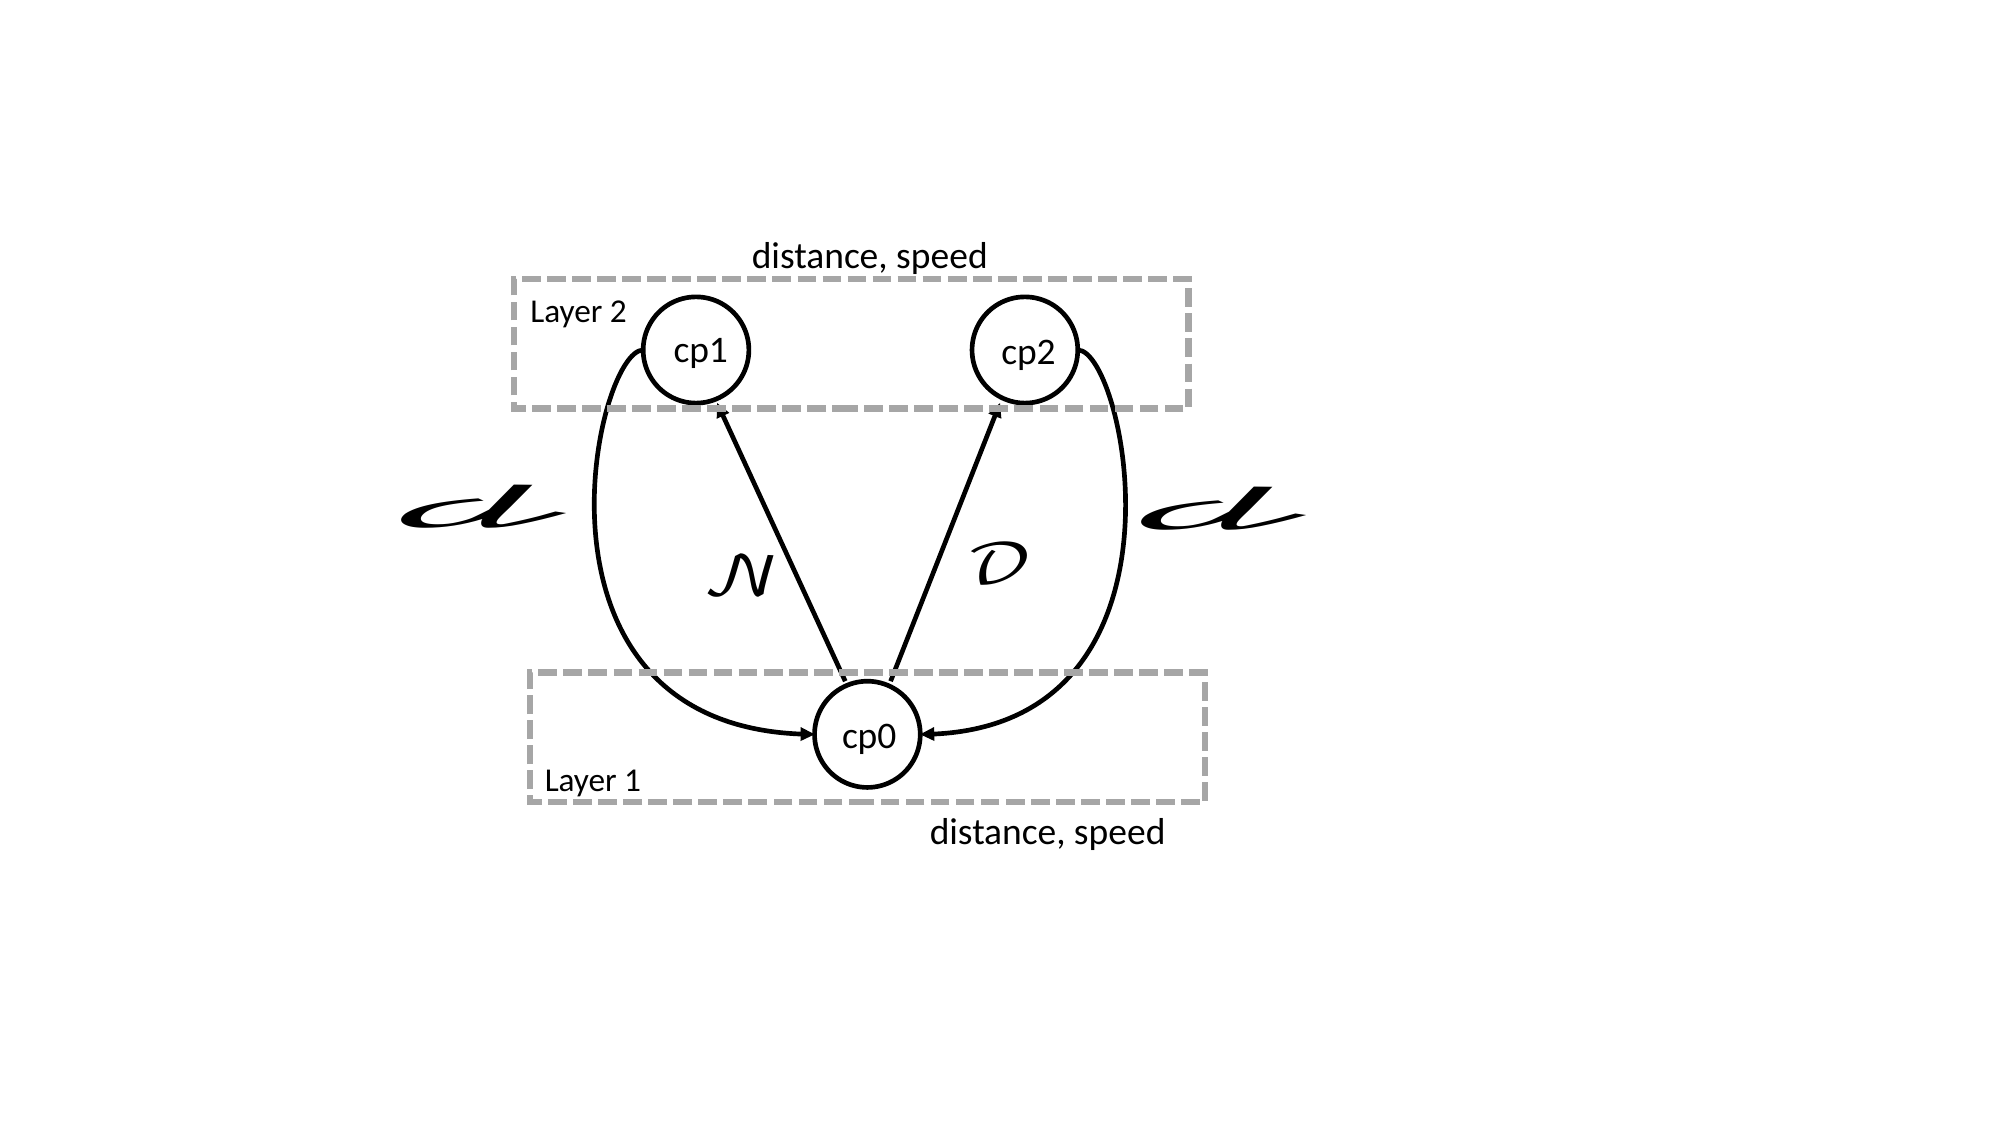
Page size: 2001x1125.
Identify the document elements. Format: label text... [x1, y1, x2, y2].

text_box [529, 671, 1206, 803]
text_box distance, speed [915, 803, 1200, 860]
text_box [513, 278, 1190, 410]
text_box Layer 2 [515, 282, 668, 337]
text_box Layer 1 [529, 750, 682, 805]
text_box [920, 349, 1078, 735]
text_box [815, 403, 846, 682]
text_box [890, 403, 920, 682]
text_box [643, 349, 815, 735]
text_box distance, speed [737, 223, 1022, 278]
